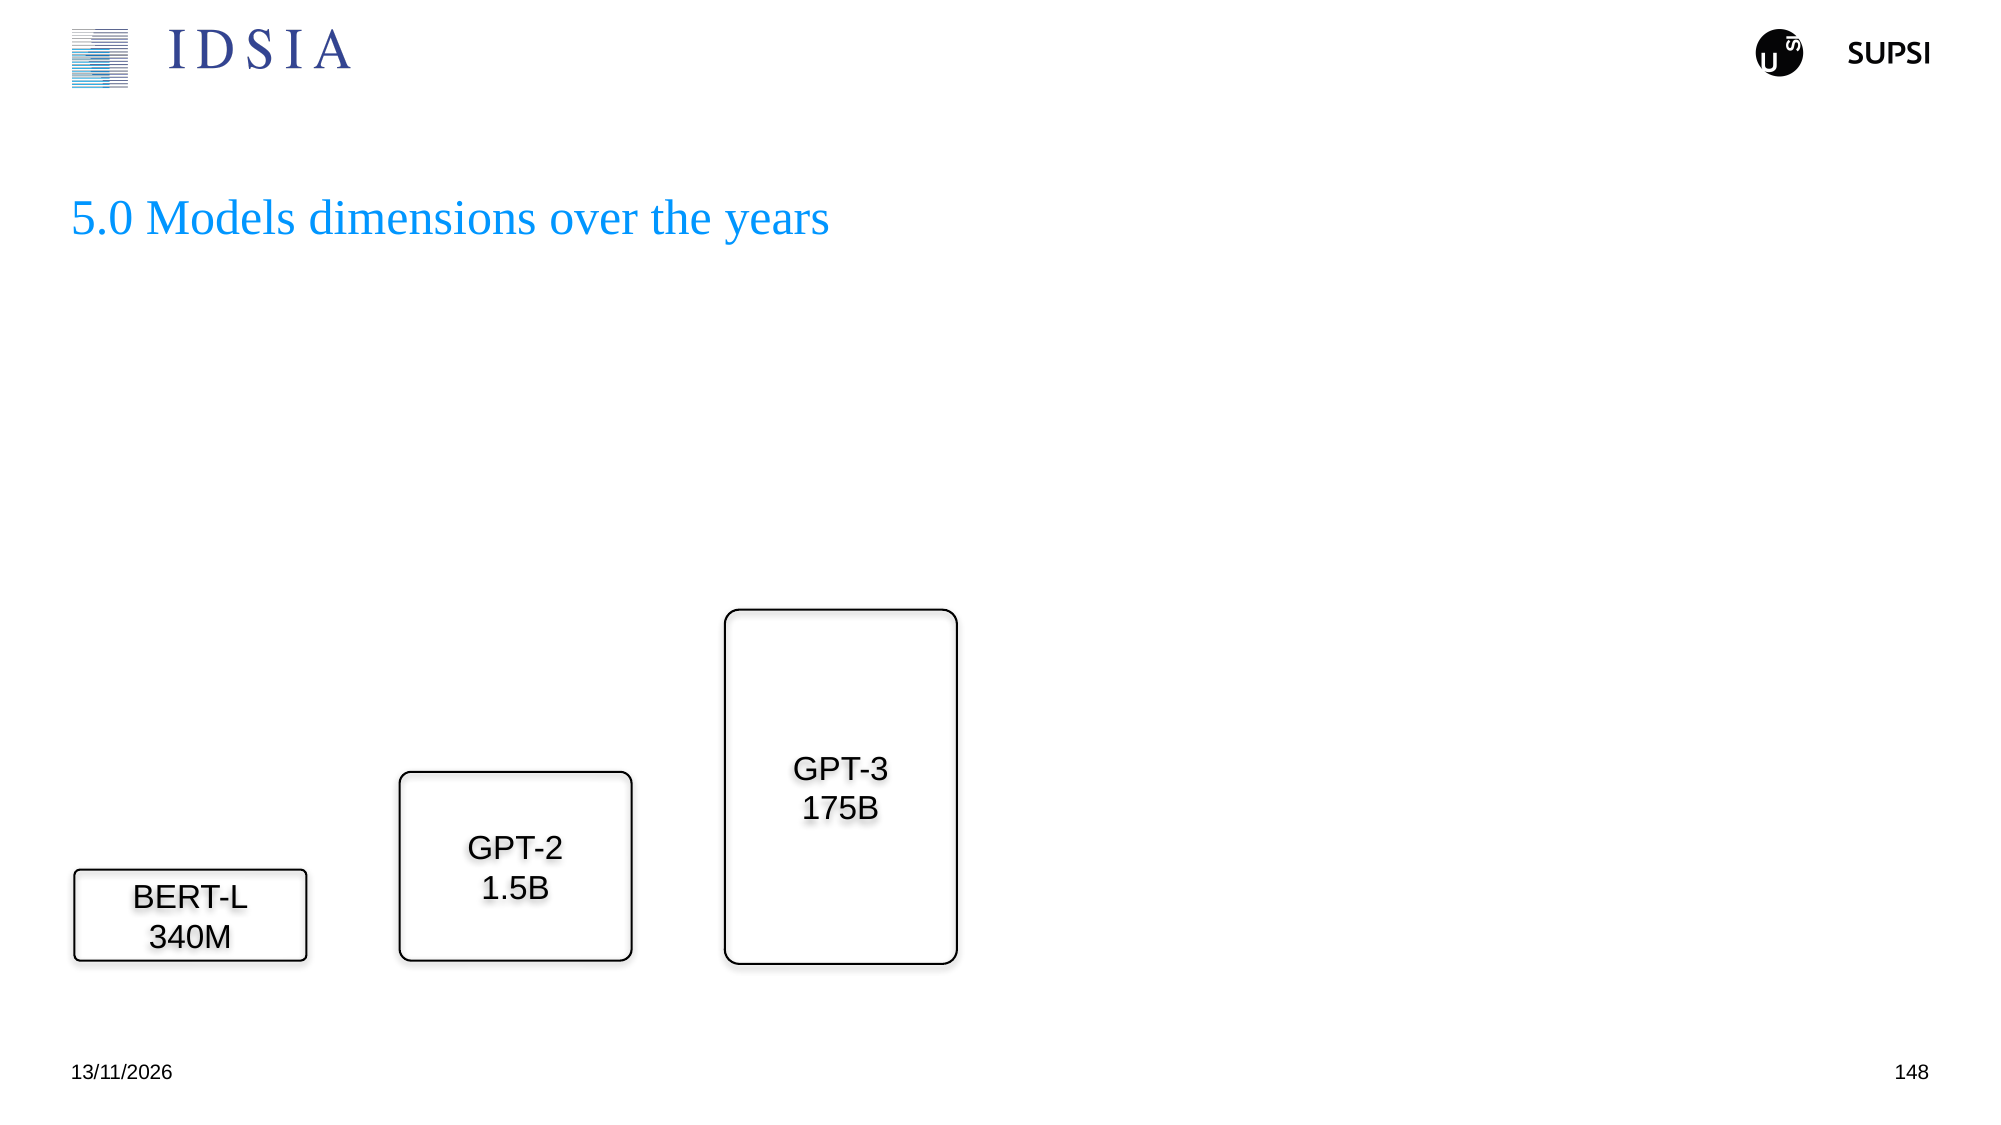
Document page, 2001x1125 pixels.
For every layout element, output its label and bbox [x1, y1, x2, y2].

picture [0, 0, 2000, 94]
text_box [73, 868, 308, 962]
text_box [398, 771, 633, 962]
slide_number [70, 1058, 532, 1125]
text_box [724, 608, 958, 965]
title [70, 184, 1930, 303]
slide_number [1779, 1058, 1930, 1125]
